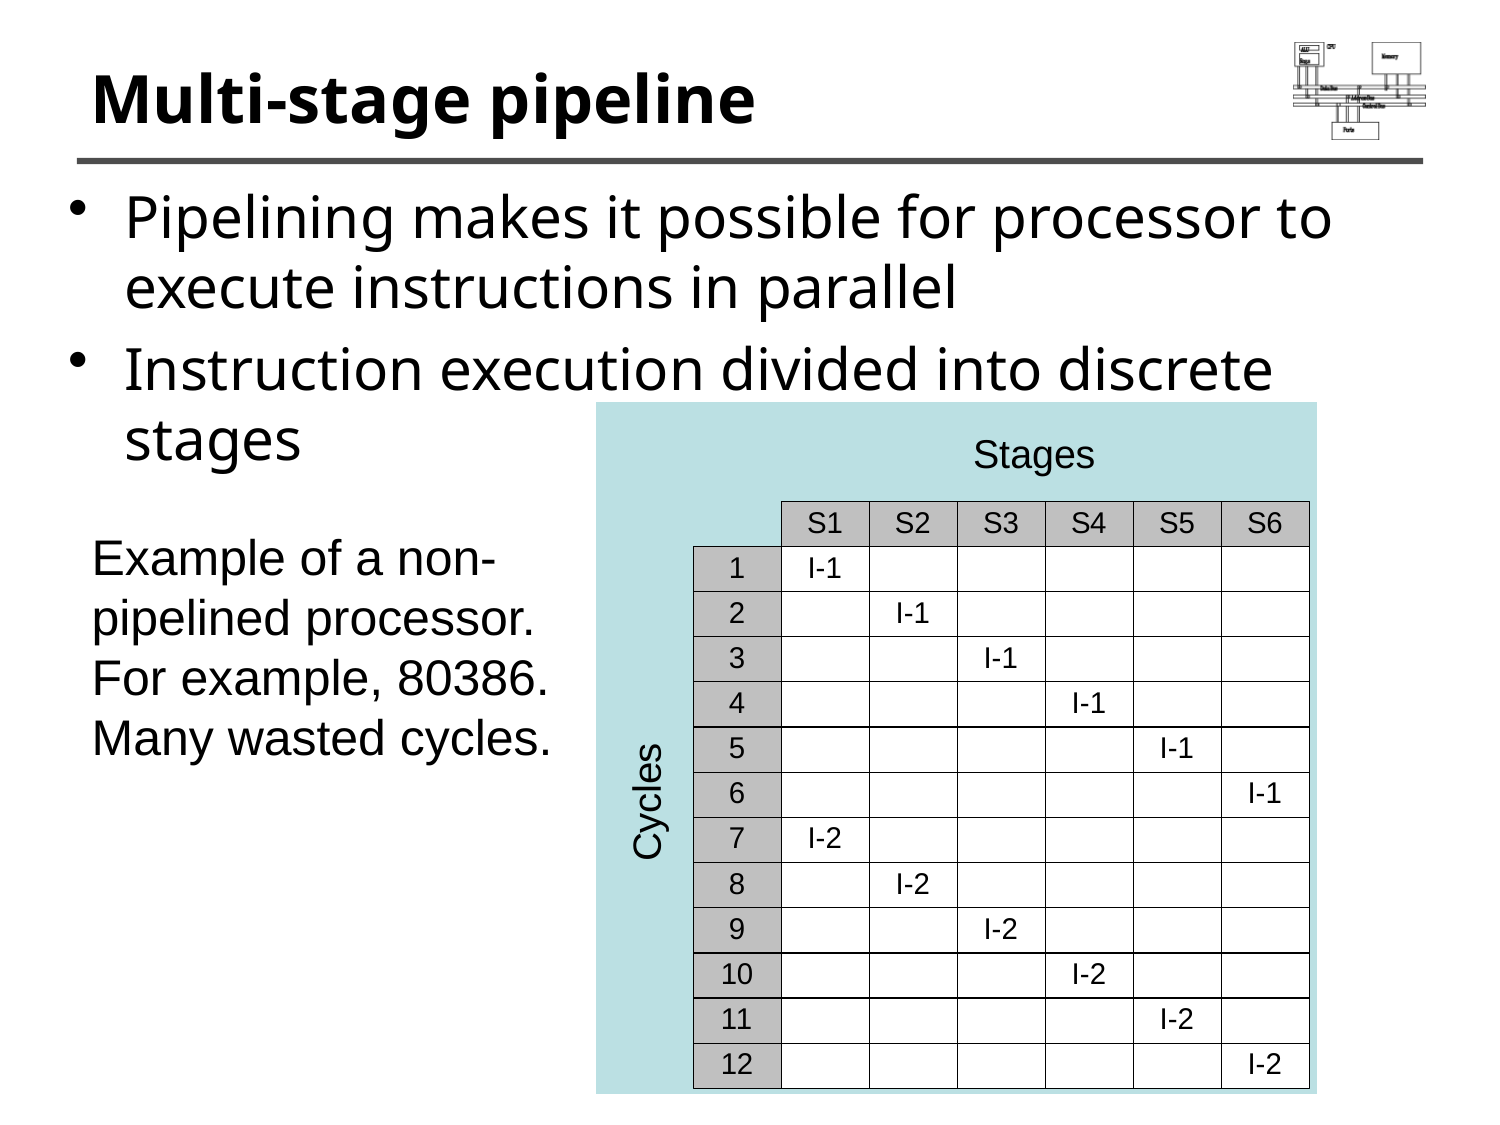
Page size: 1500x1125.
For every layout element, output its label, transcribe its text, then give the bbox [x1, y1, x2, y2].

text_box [596, 402, 1318, 1095]
list Pipelining makes it possible for processor to execute instructions in parallel Instruction execution divided into discrete stages [52, 172, 1438, 386]
picture [1293, 42, 1430, 140]
text_box Example of a non-pipelined processor. For example, 80386. Many wasted cycles. [76, 503, 573, 789]
title Multi-stage pipeline [74, 44, 1426, 150]
